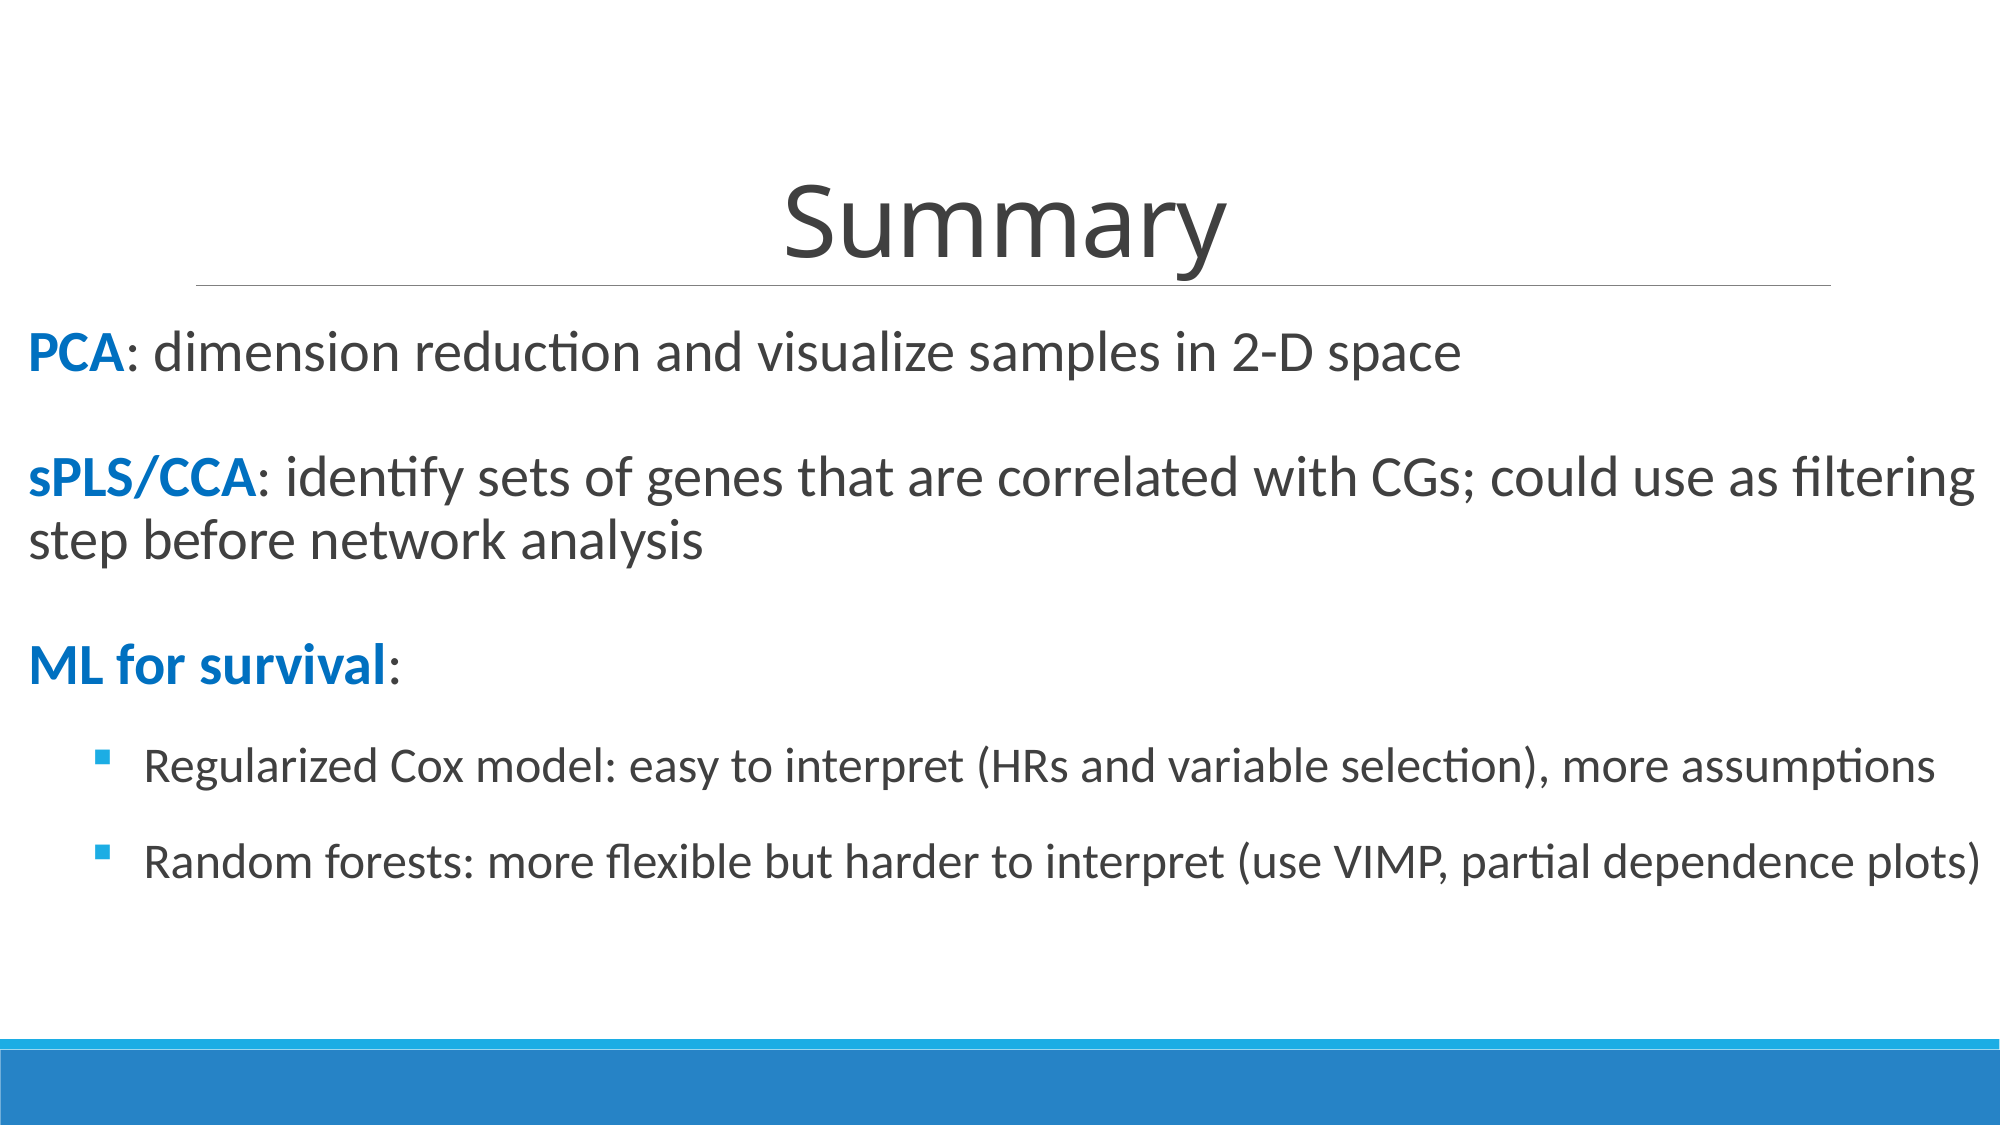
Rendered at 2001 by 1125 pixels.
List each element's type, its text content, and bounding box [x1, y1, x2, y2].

title Summary [180, 47, 1830, 285]
list PCA: dimension reduction and visualize samples in 2-D space sPLS/CCA: identify sets of genes that are correlated with CGs; could use as filtering step before network analysis ML for survival: Regularized Cox model: easy to interpret (HRs and variable selection), more assumptions Random forests: more flexible but harder to interpret (use VIMP, partial dependence plots) [28, 313, 2000, 974]
